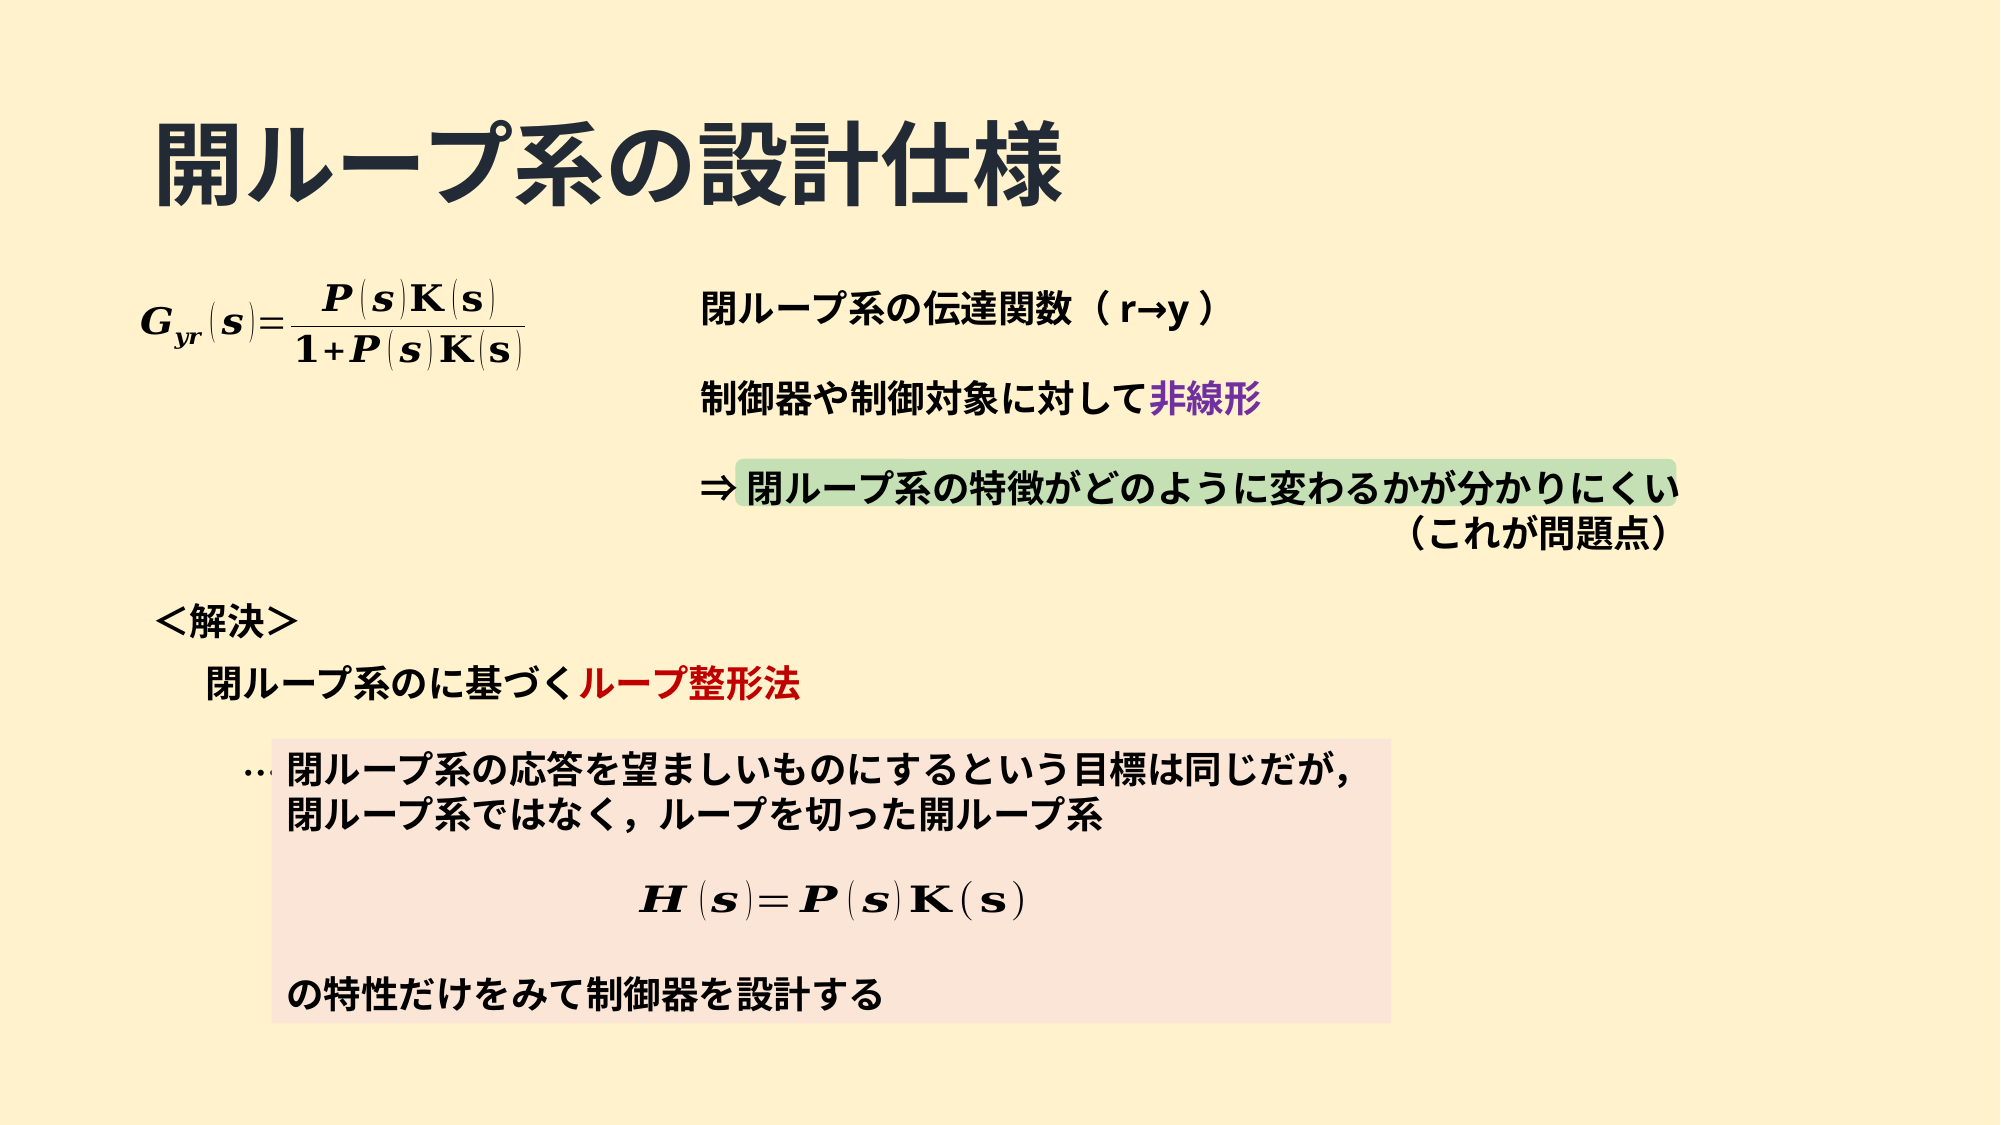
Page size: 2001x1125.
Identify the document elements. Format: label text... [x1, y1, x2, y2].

title 開ループ系の設計仕様 [137, 59, 1863, 278]
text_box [137, 277, 1704, 1027]
